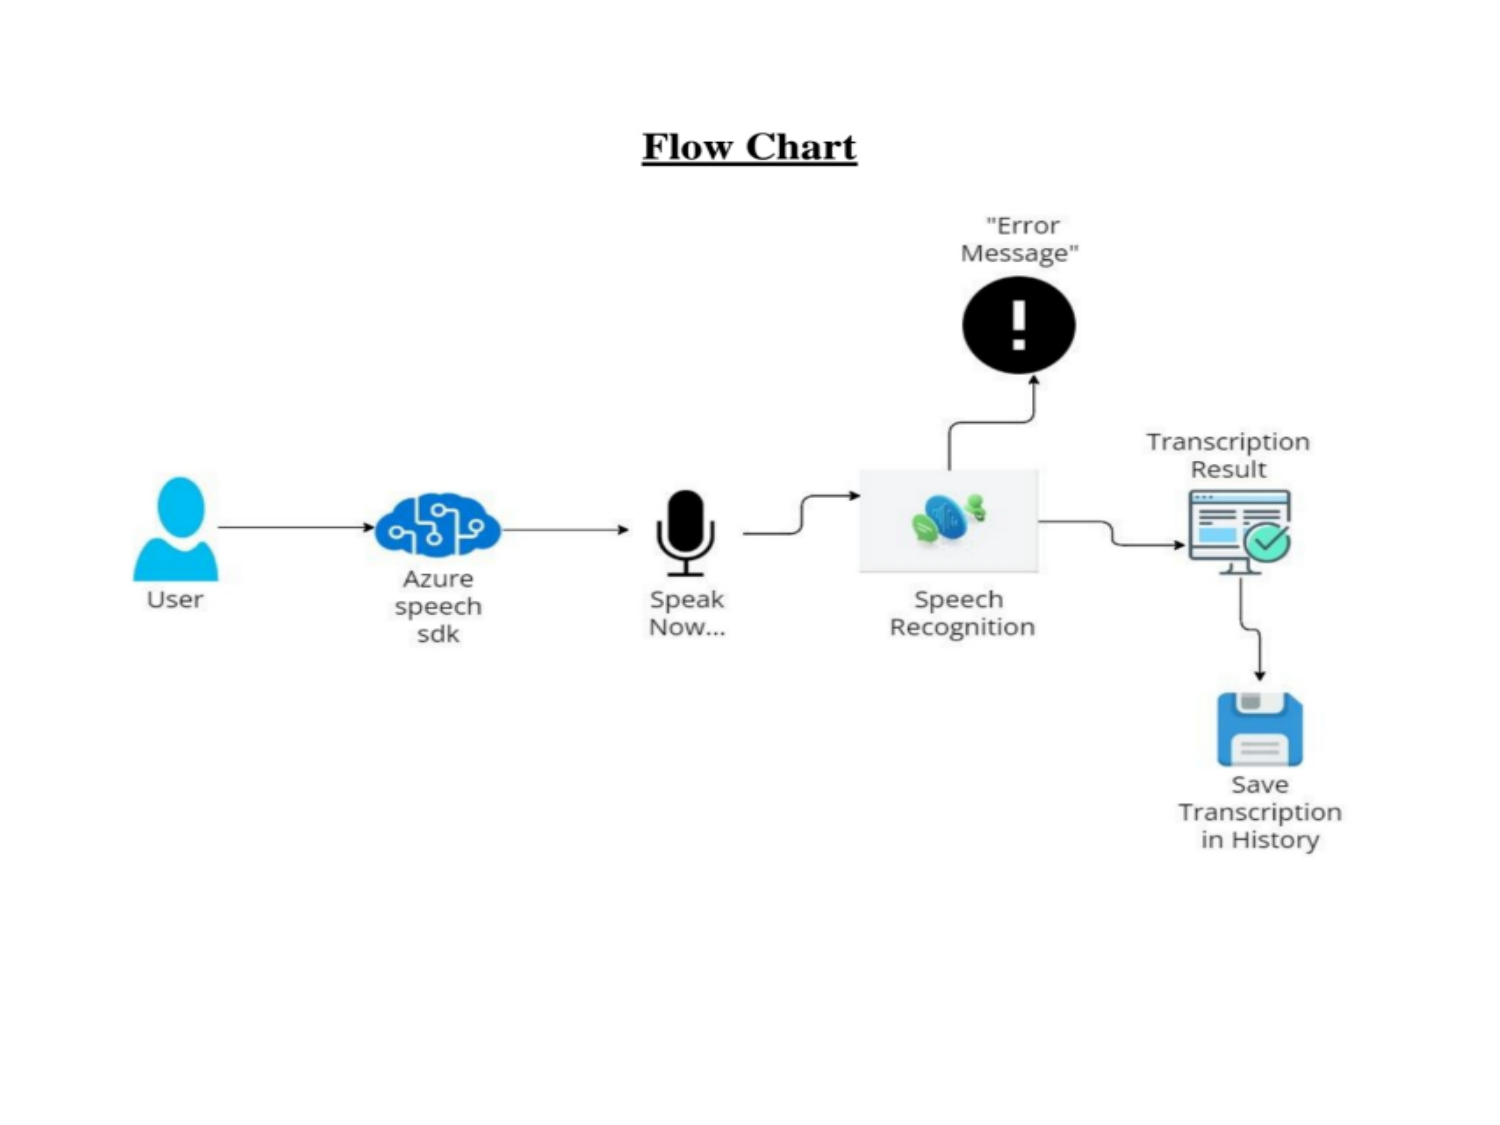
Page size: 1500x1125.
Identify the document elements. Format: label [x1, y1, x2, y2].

picture [31, 77, 1484, 994]
